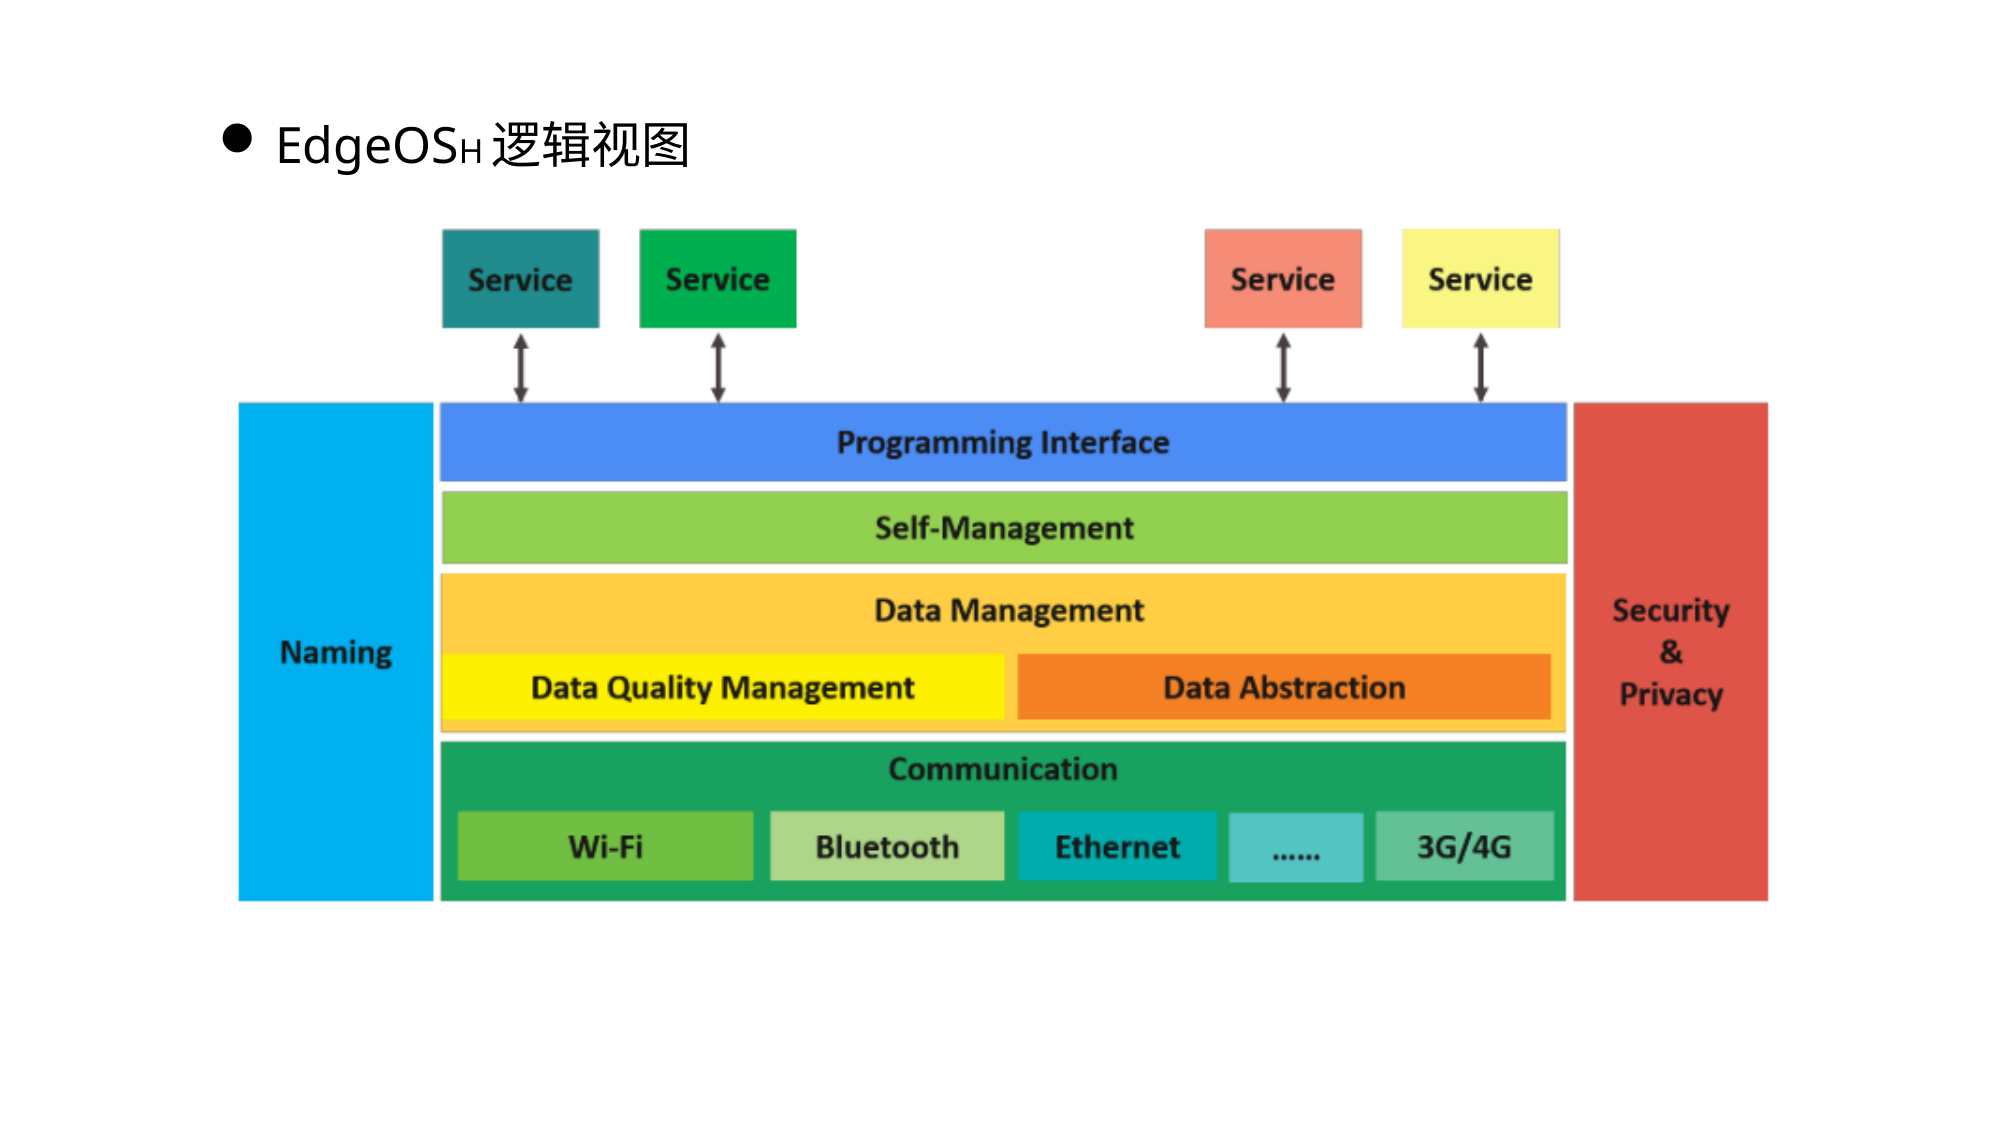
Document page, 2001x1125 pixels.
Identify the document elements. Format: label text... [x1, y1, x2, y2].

title EdgeOSH逻辑视图 [203, 97, 1204, 199]
picture [230, 218, 1770, 907]
